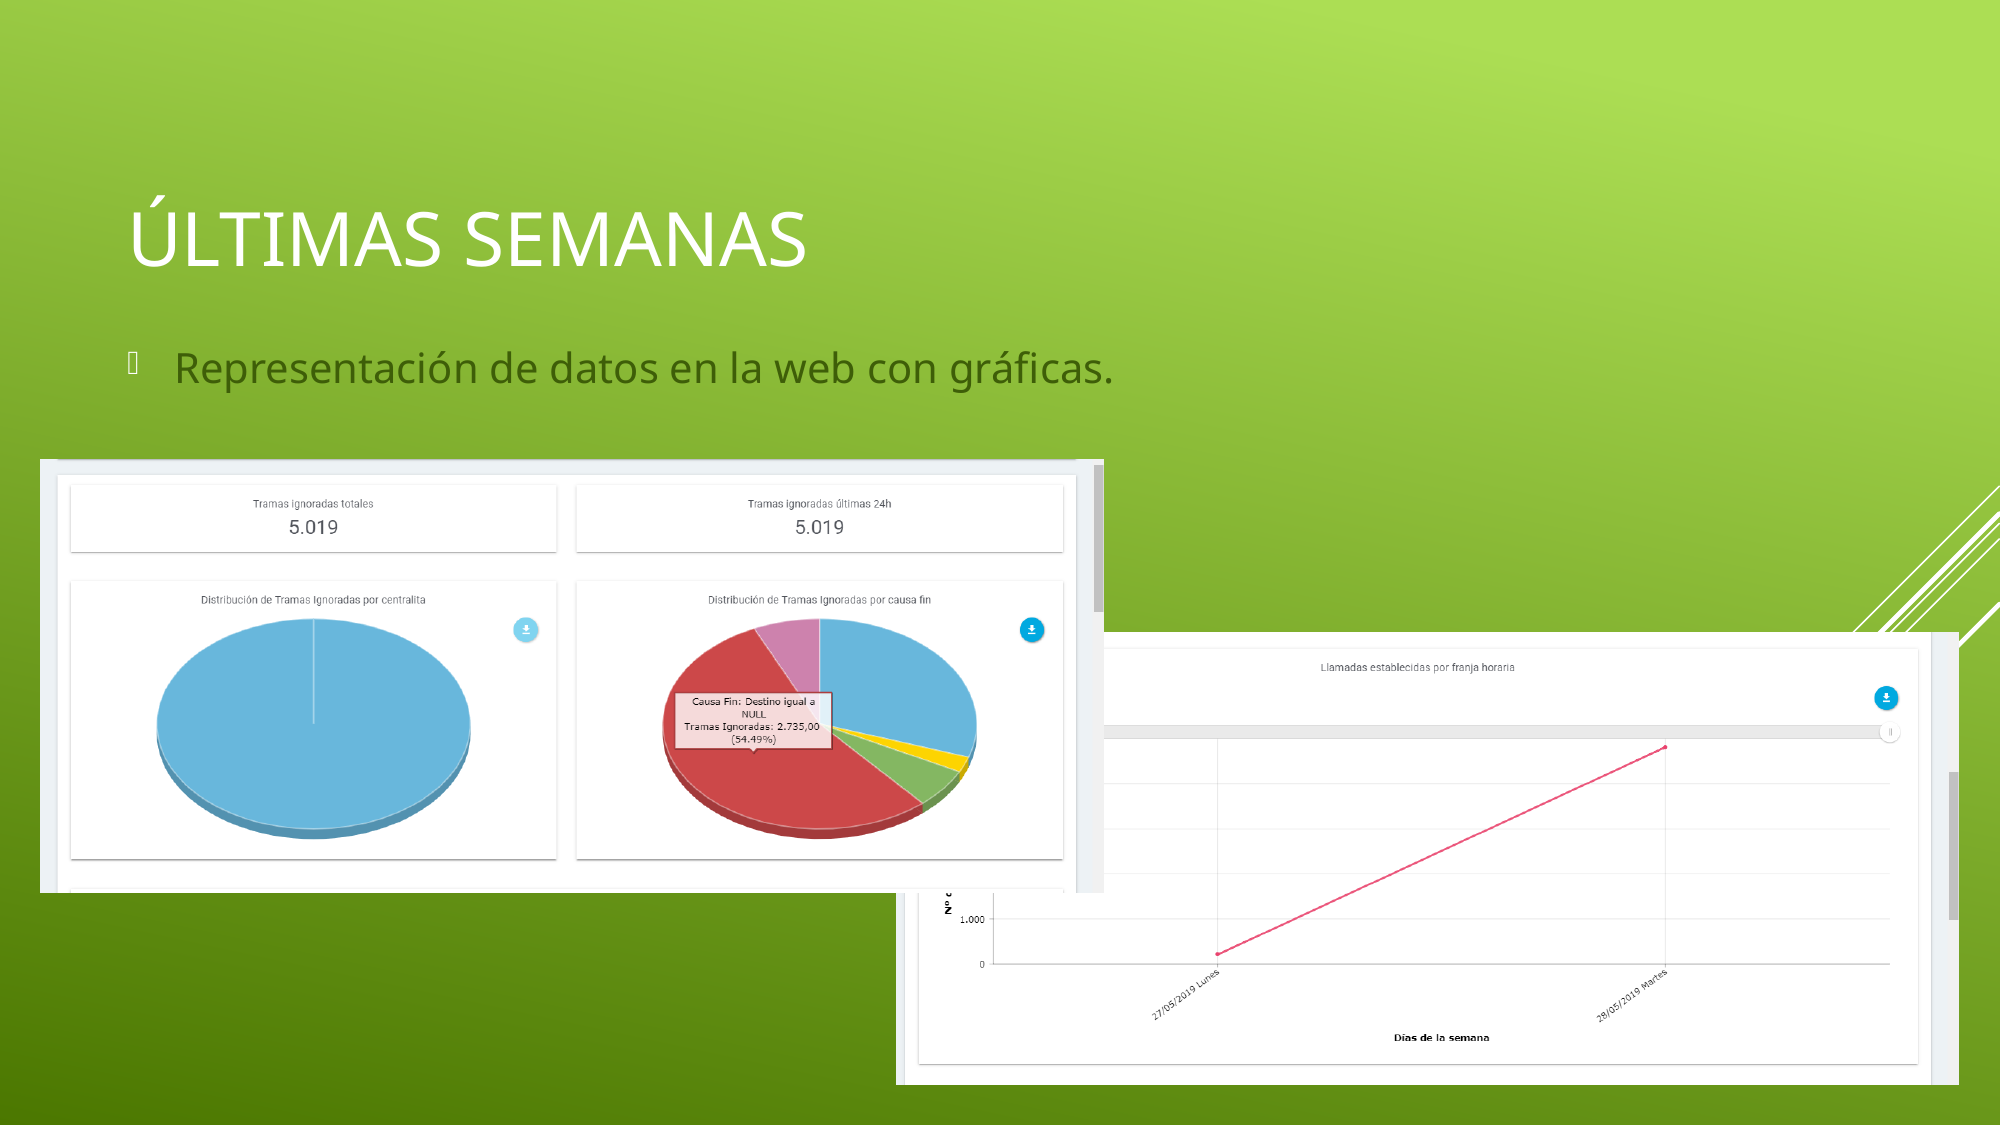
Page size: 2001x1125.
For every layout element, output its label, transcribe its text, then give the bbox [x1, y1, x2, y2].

list Representación de datos en la web con gráficas. [112, 301, 1513, 432]
title ÚLTIMAS SEMANAS [112, 112, 1513, 301]
picture [40, 459, 1960, 1085]
